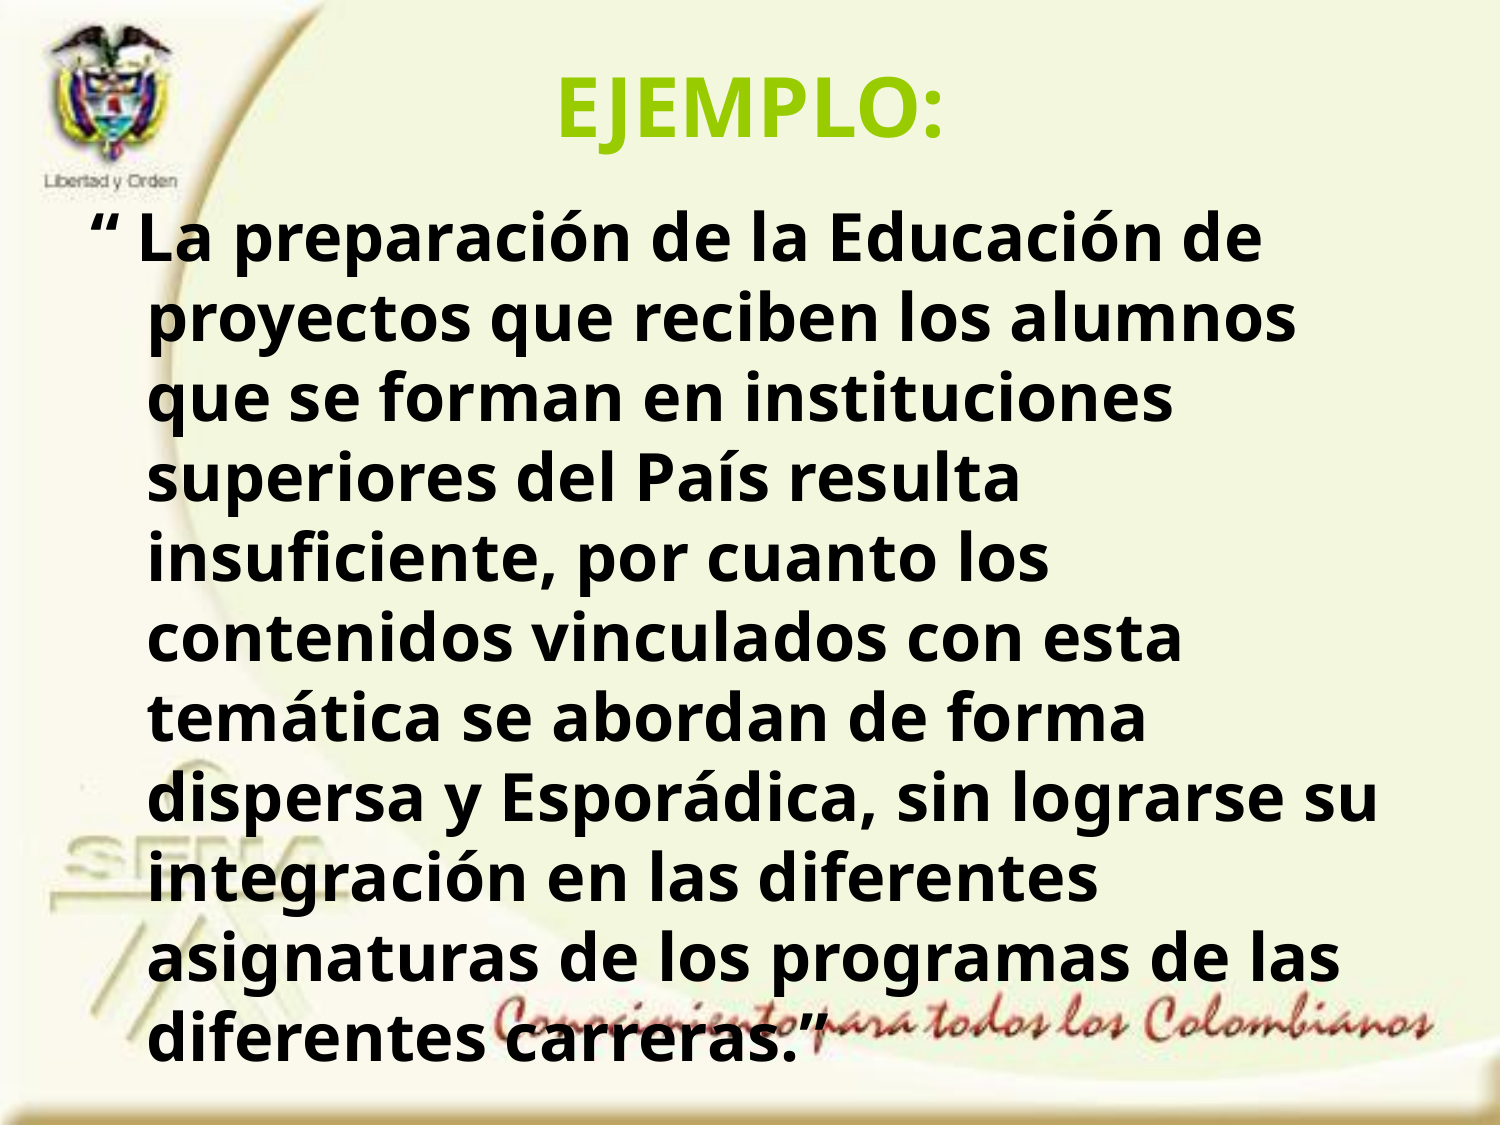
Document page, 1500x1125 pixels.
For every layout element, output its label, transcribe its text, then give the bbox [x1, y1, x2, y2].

text_box “ La preparación de la Educación de proyectos que reciben los alumnos que se forman en instituciones superiores del País resulta insuficiente, por cuanto los contenidos vinculados con esta temática se abordan de forma dispersa y Esporádica, sin lograrse su integración en las diferentes asignaturas de los programas de las diferentes carreras.” [74, 187, 1425, 1005]
picture [0, 0, 1500, 1125]
text_box EJEMPLO: [74, 45, 1425, 164]
